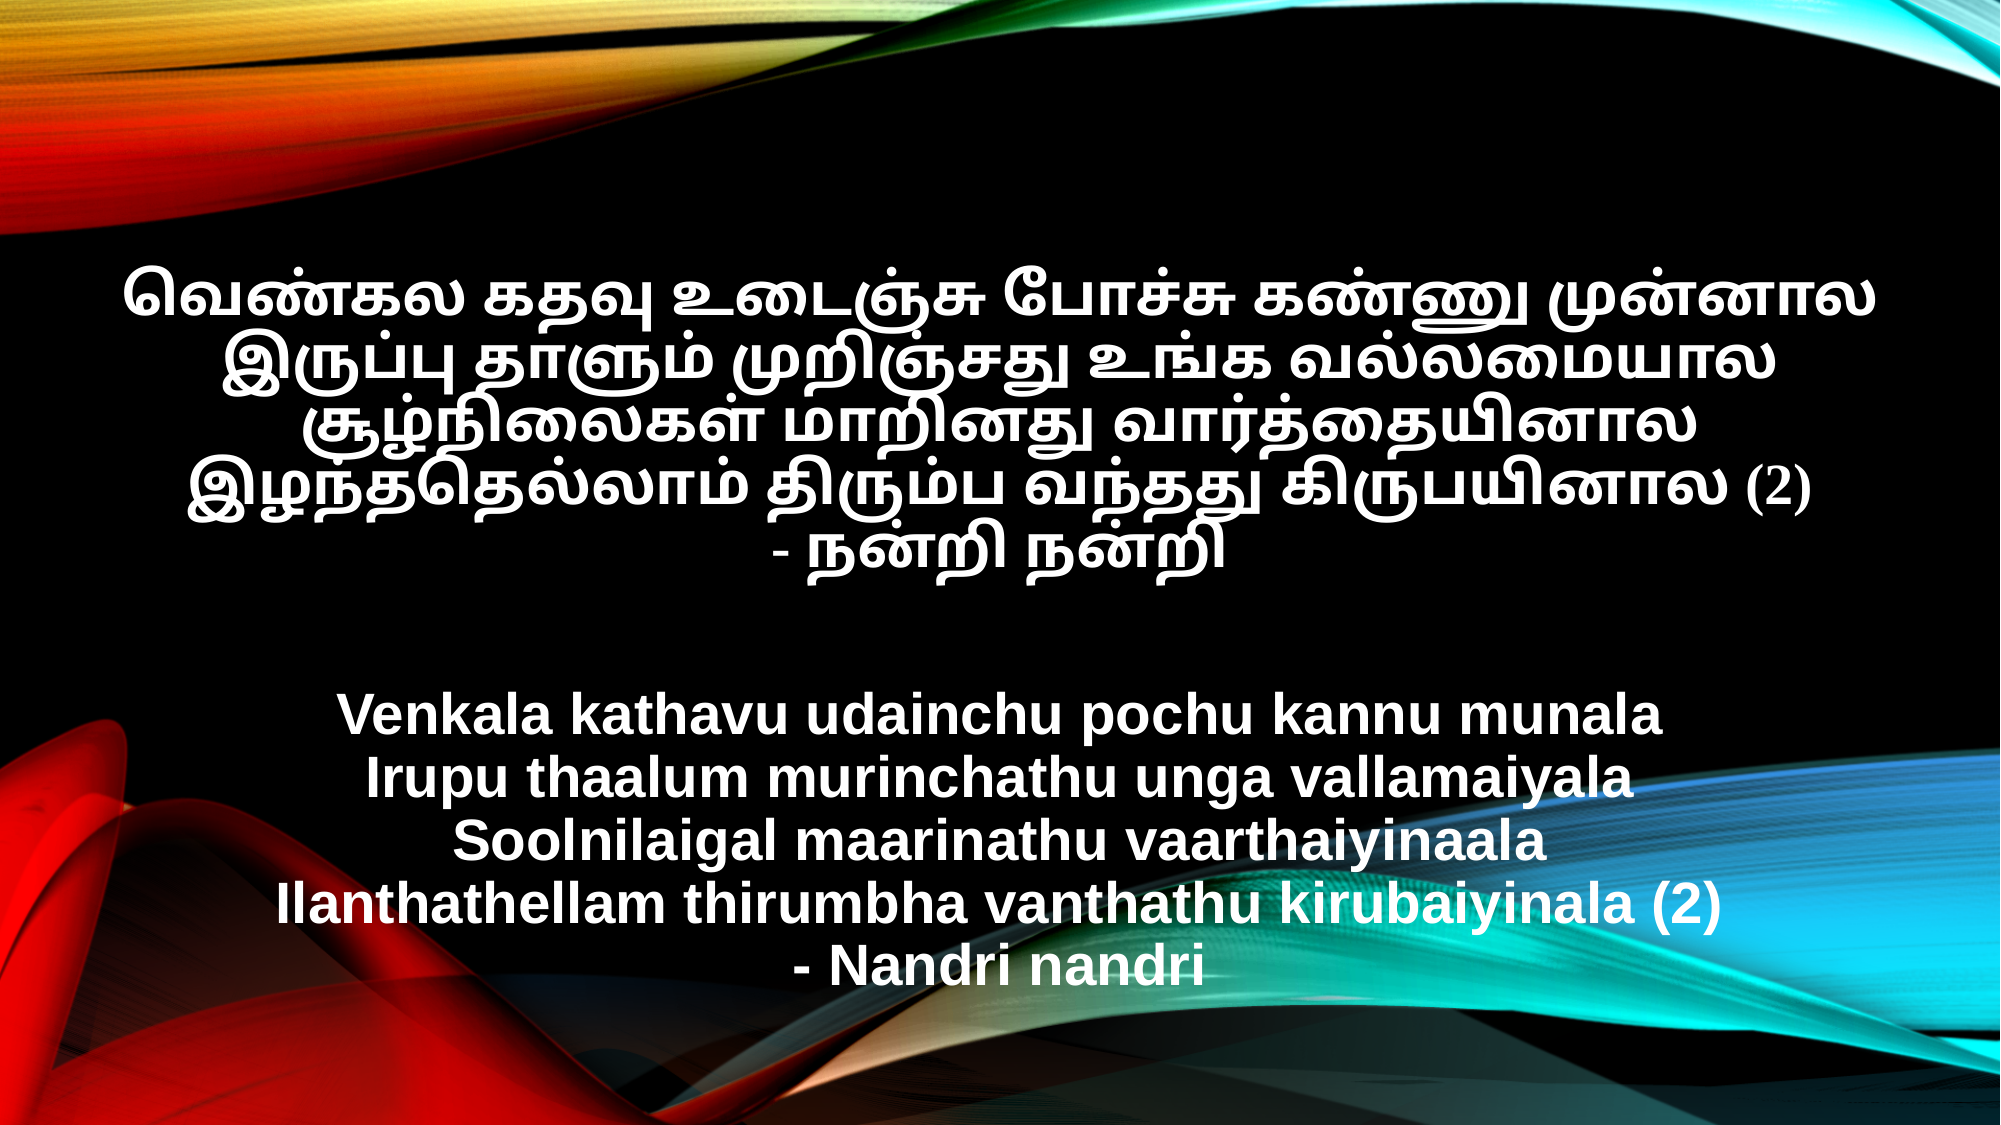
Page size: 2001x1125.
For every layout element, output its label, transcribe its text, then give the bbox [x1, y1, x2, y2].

subtitle வெண்கல கதவு உடைஞ்சு போச்சு கண்ணு முன்னால இருப்பு தாளும் முறிஞ்சது உங்க வல்லமையால சூழ்நிலைகள் மாறினது வார்த்தையினால இழந்ததெல்லாம் திரும்ப வந்தது கிருபயினால (2) - நன்றி நன்றி Venkala kathavu udainchu pochu kannu munala Irupu thaalum murinchathu unga vallamaiyala Soolnilaigal maarinathu vaarthaiyinaala Ilanthathellam thirumbha vanthathu kirubaiyinala (2) - Nandri nandri [0, 0, 2000, 1125]
